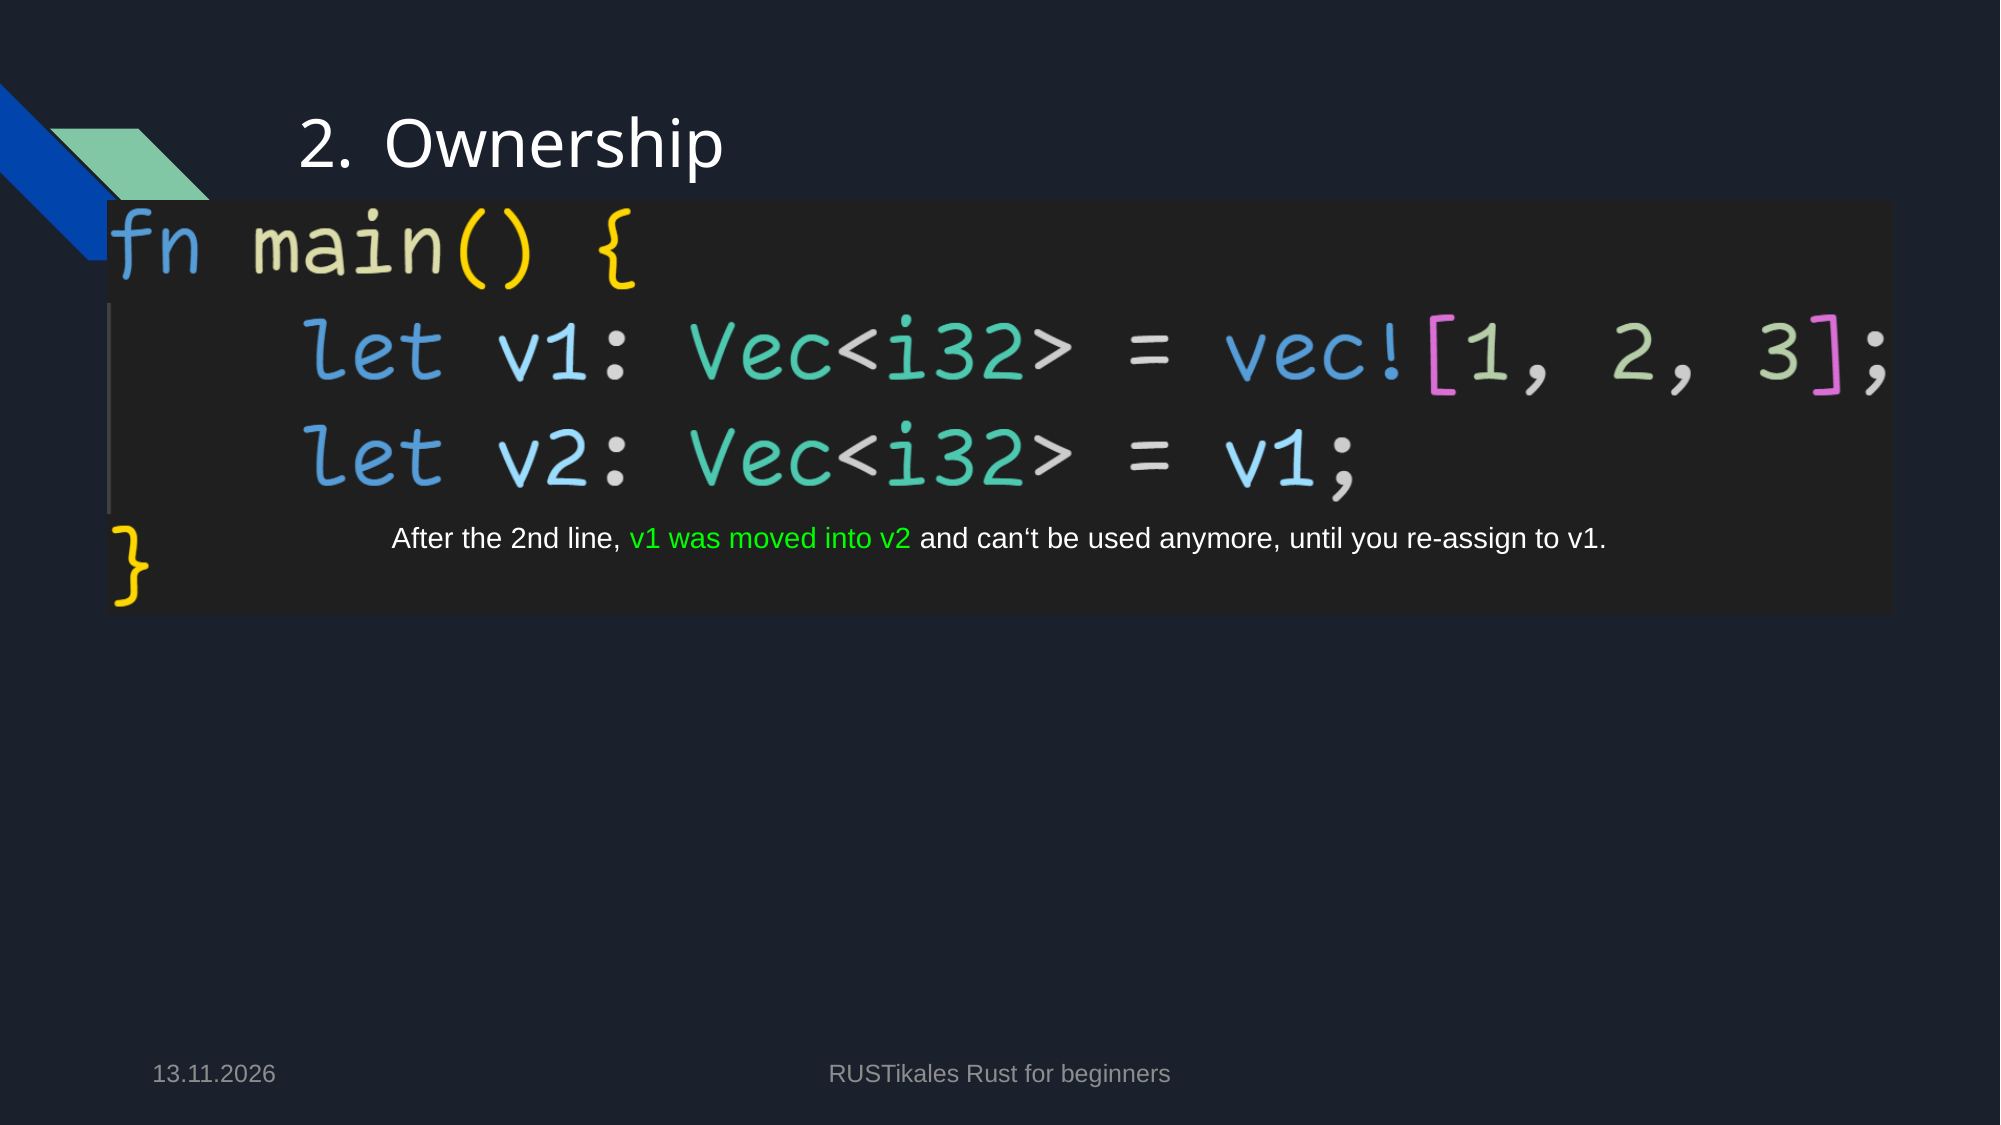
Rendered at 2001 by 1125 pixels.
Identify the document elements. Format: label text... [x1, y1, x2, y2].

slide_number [137, 1042, 588, 1103]
title Ownership [283, 86, 1824, 198]
picture [107, 200, 1893, 615]
footer RUSTikales Rust for beginners [662, 1042, 1338, 1103]
